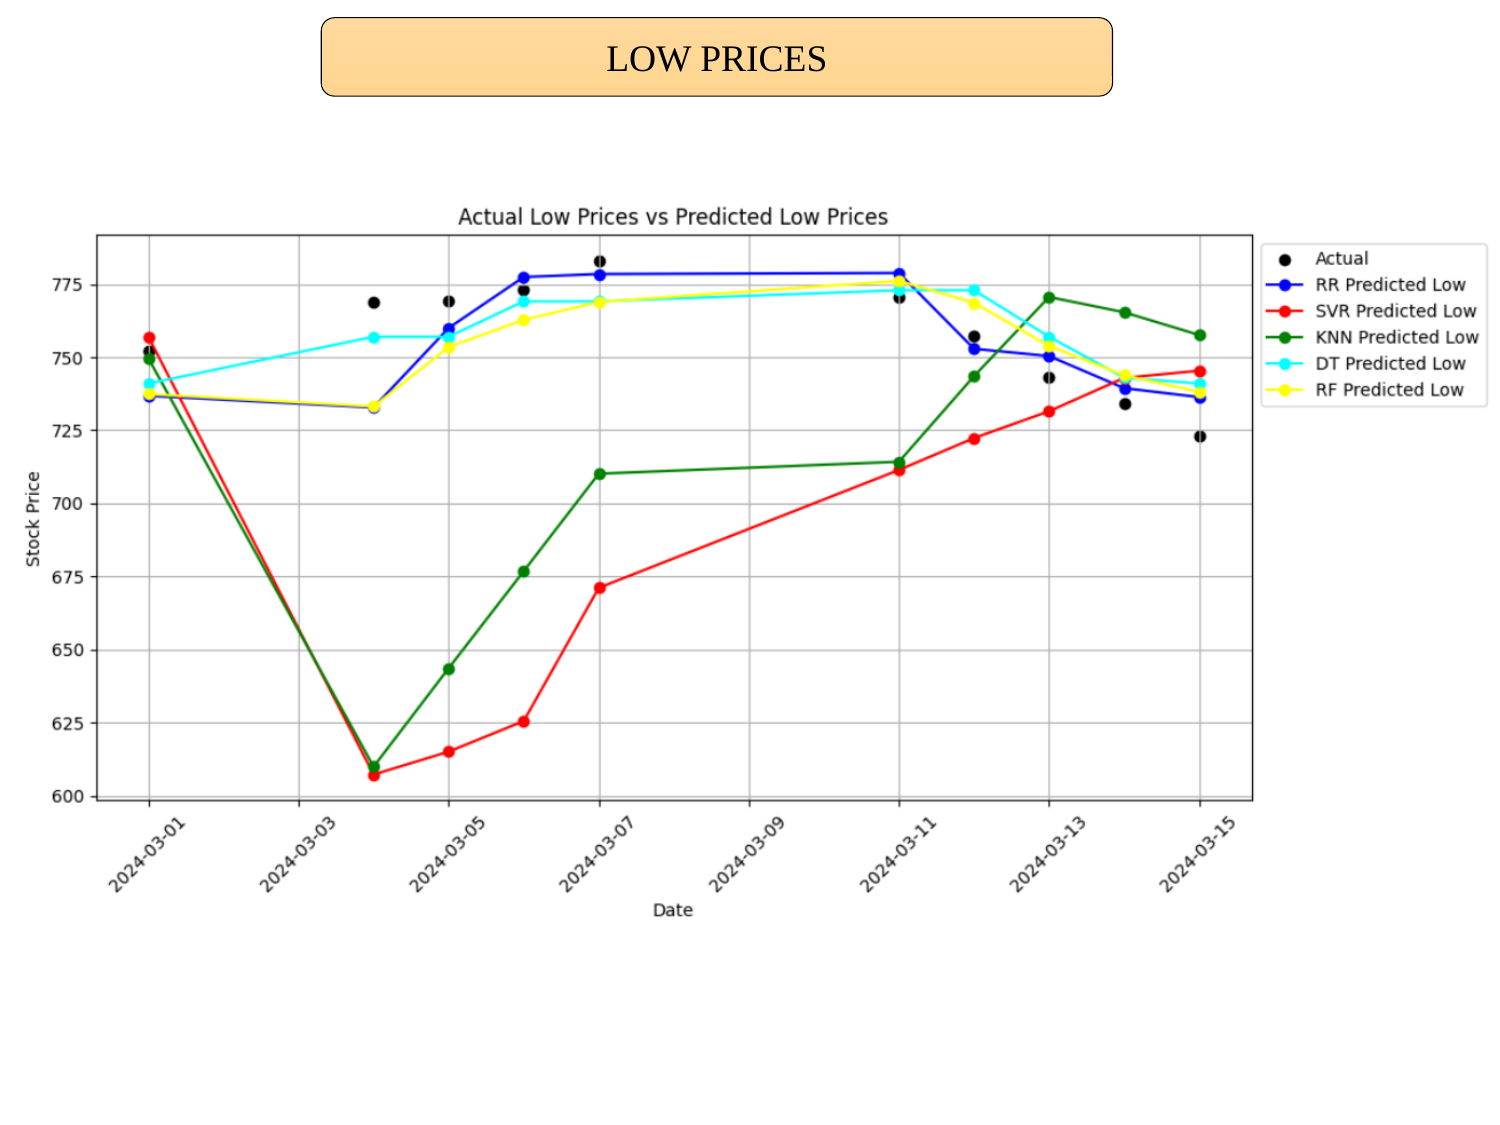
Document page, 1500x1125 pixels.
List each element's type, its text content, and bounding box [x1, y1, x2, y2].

picture [0, 200, 1500, 925]
text_box LOW PRICES [320, 17, 1114, 97]
